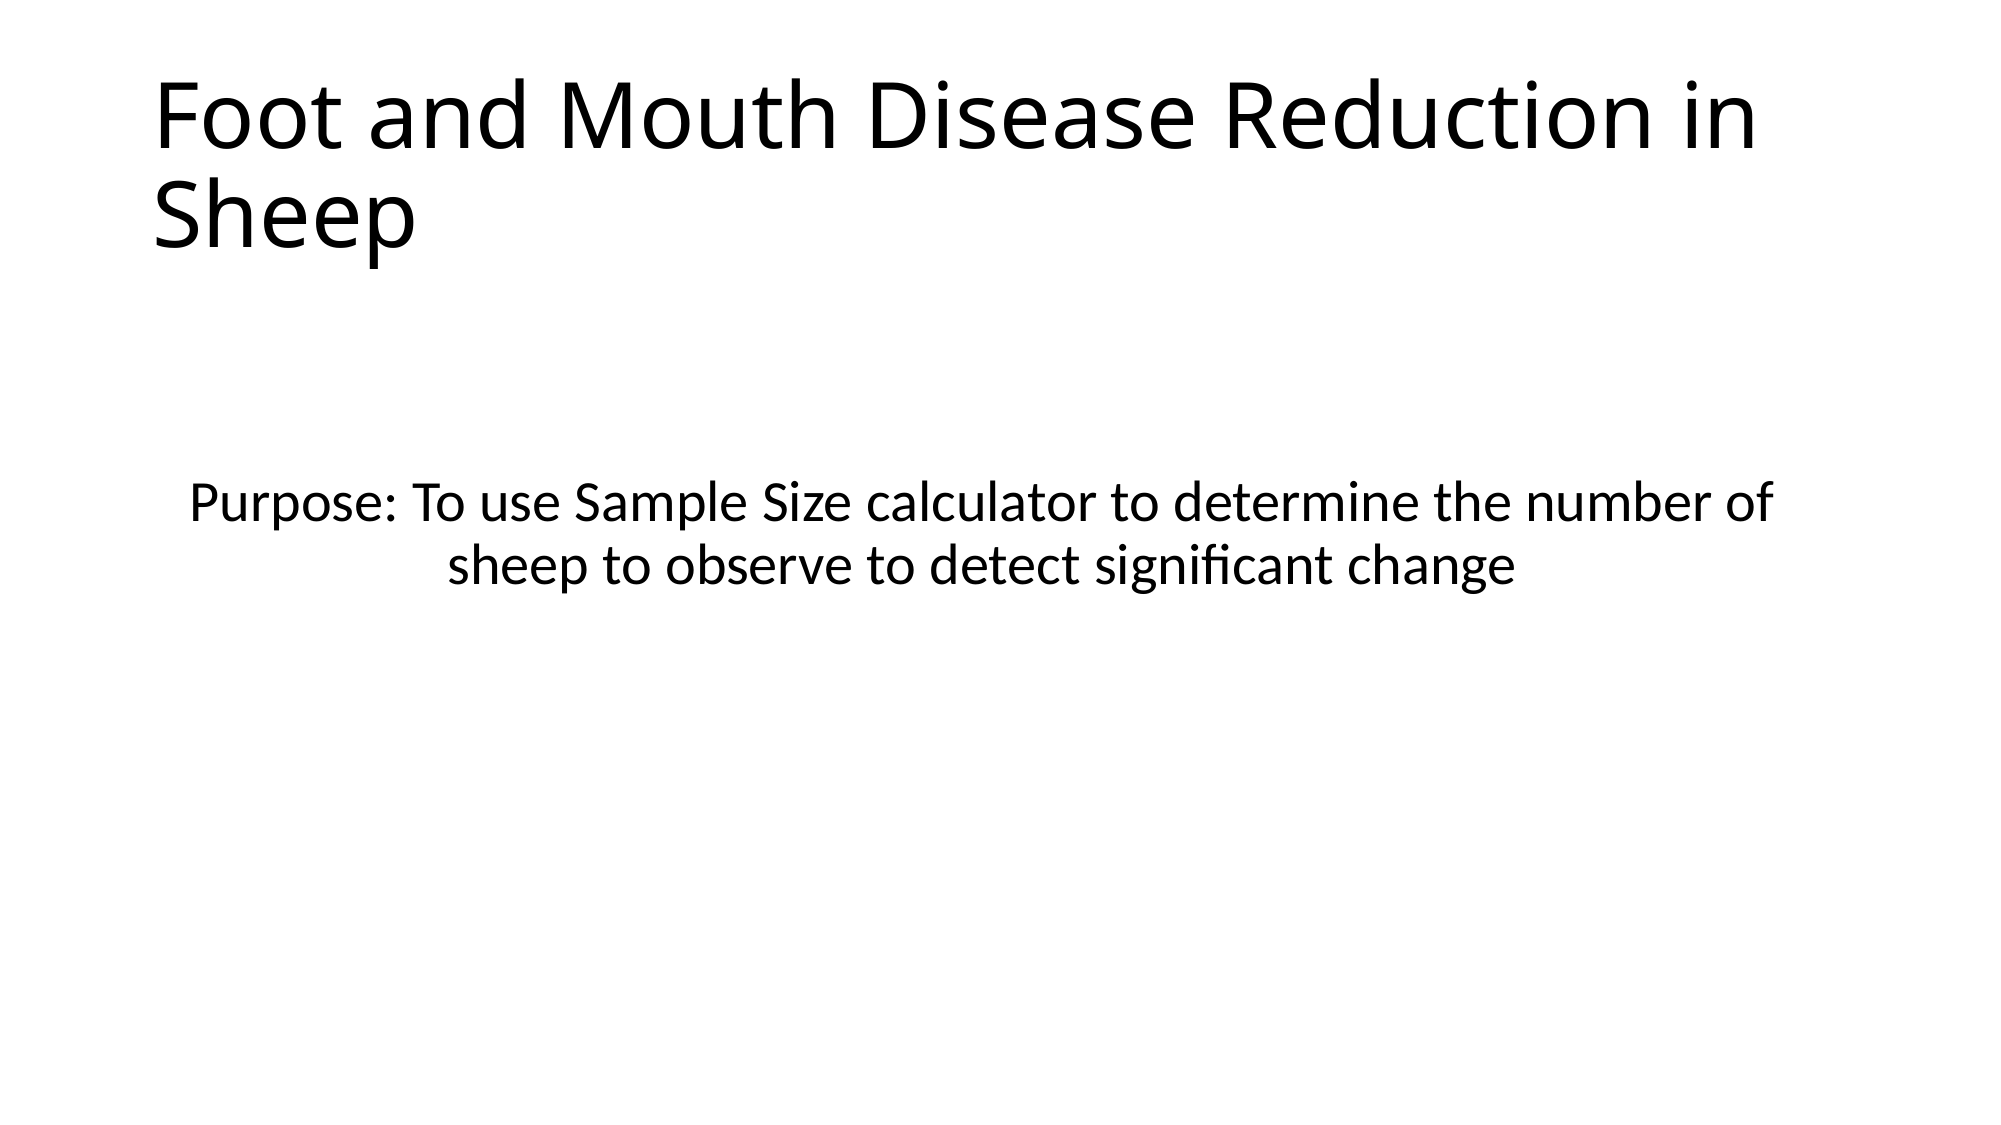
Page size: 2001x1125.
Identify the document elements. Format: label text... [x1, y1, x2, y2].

title Foot and Mouth Disease Reduction in Sheep [137, 59, 1863, 278]
list Purpose: To use Sample Size calculator to determine the number of sheep to observe to detect significant change [137, 463, 1828, 778]
